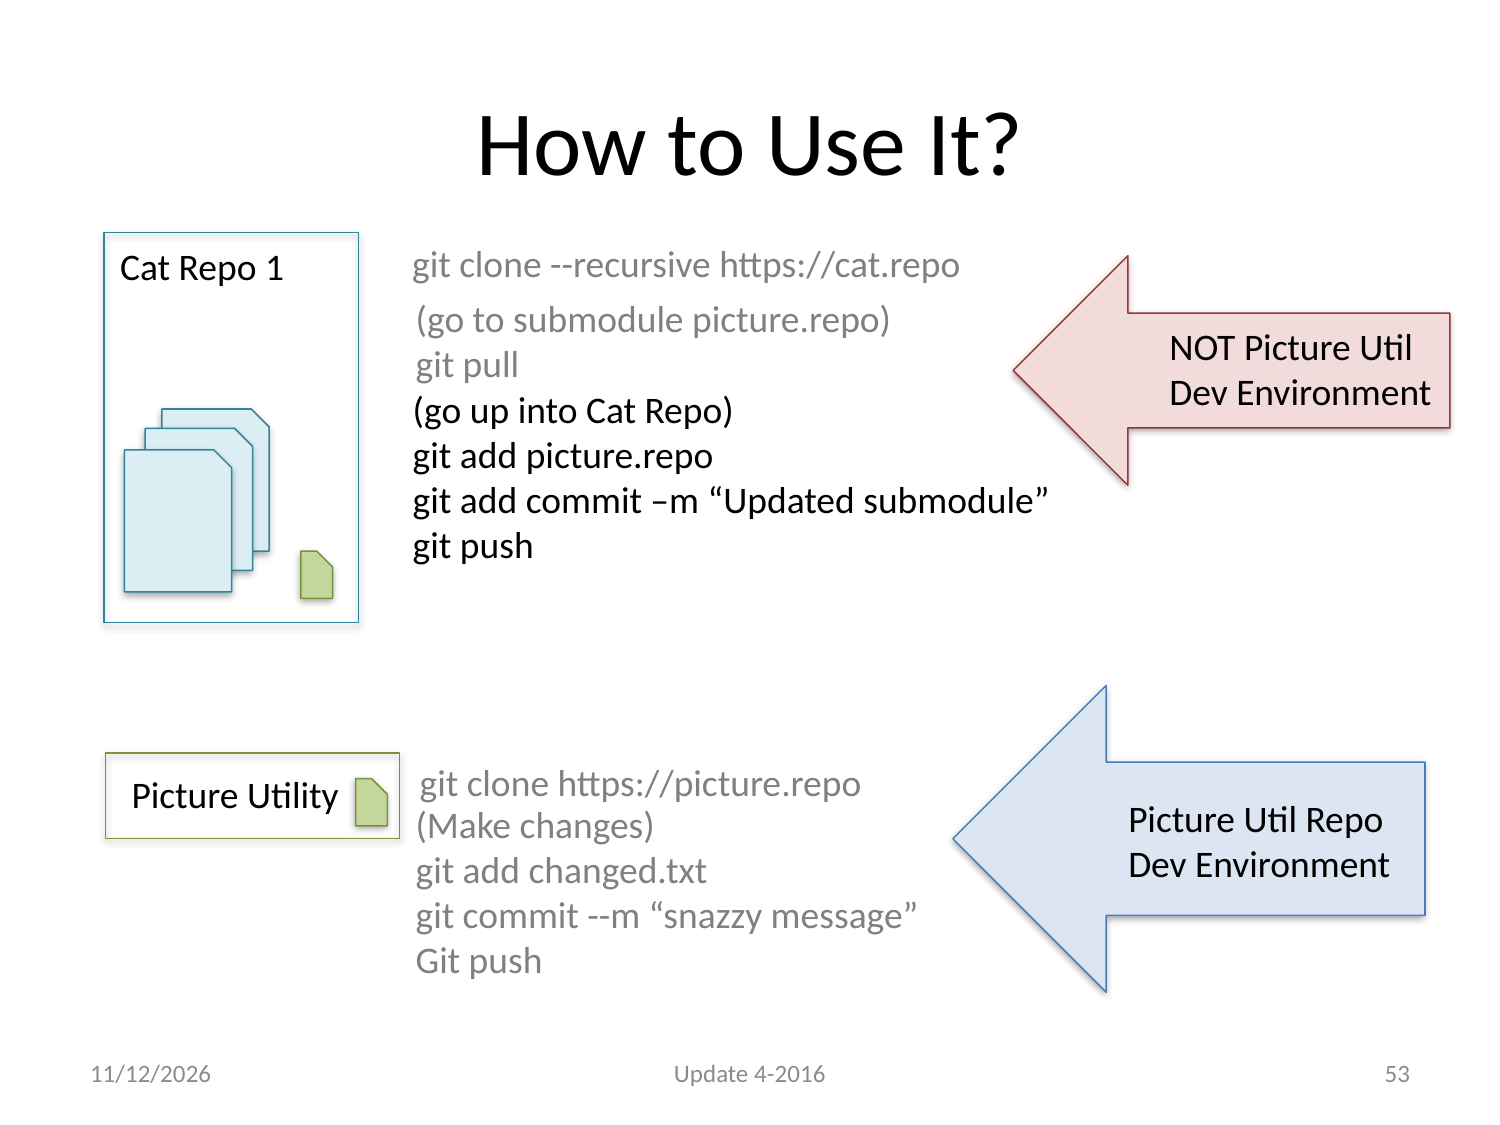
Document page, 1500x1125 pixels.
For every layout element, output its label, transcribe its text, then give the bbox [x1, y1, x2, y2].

text_box git clone --recursive https://cat.repo [397, 232, 984, 293]
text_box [103, 232, 359, 623]
text_box (Make changes) git add changed.txt git commit --m “snazzy message” Git push [400, 794, 935, 989]
text_box git clone https://picture.repo [404, 751, 877, 794]
slide_number 53 [1074, 1042, 1425, 1103]
footer Update 4-2016 [512, 1042, 988, 1103]
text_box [105, 752, 400, 839]
text_box [952, 684, 1426, 993]
text_box [1012, 254, 1451, 486]
text_box Picture Util Repo Dev Environment [1113, 787, 1406, 893]
text_box (go to submodule picture.repo) git pull [400, 287, 907, 379]
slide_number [75, 1042, 425, 1103]
title How to Use It? [75, 45, 1425, 233]
text_box (go up into Cat Repo) git add picture.repo git add commit –m “Updated submodule” git push [397, 379, 1066, 574]
text_box NOT Picture Util Dev Environment [1154, 315, 1447, 420]
